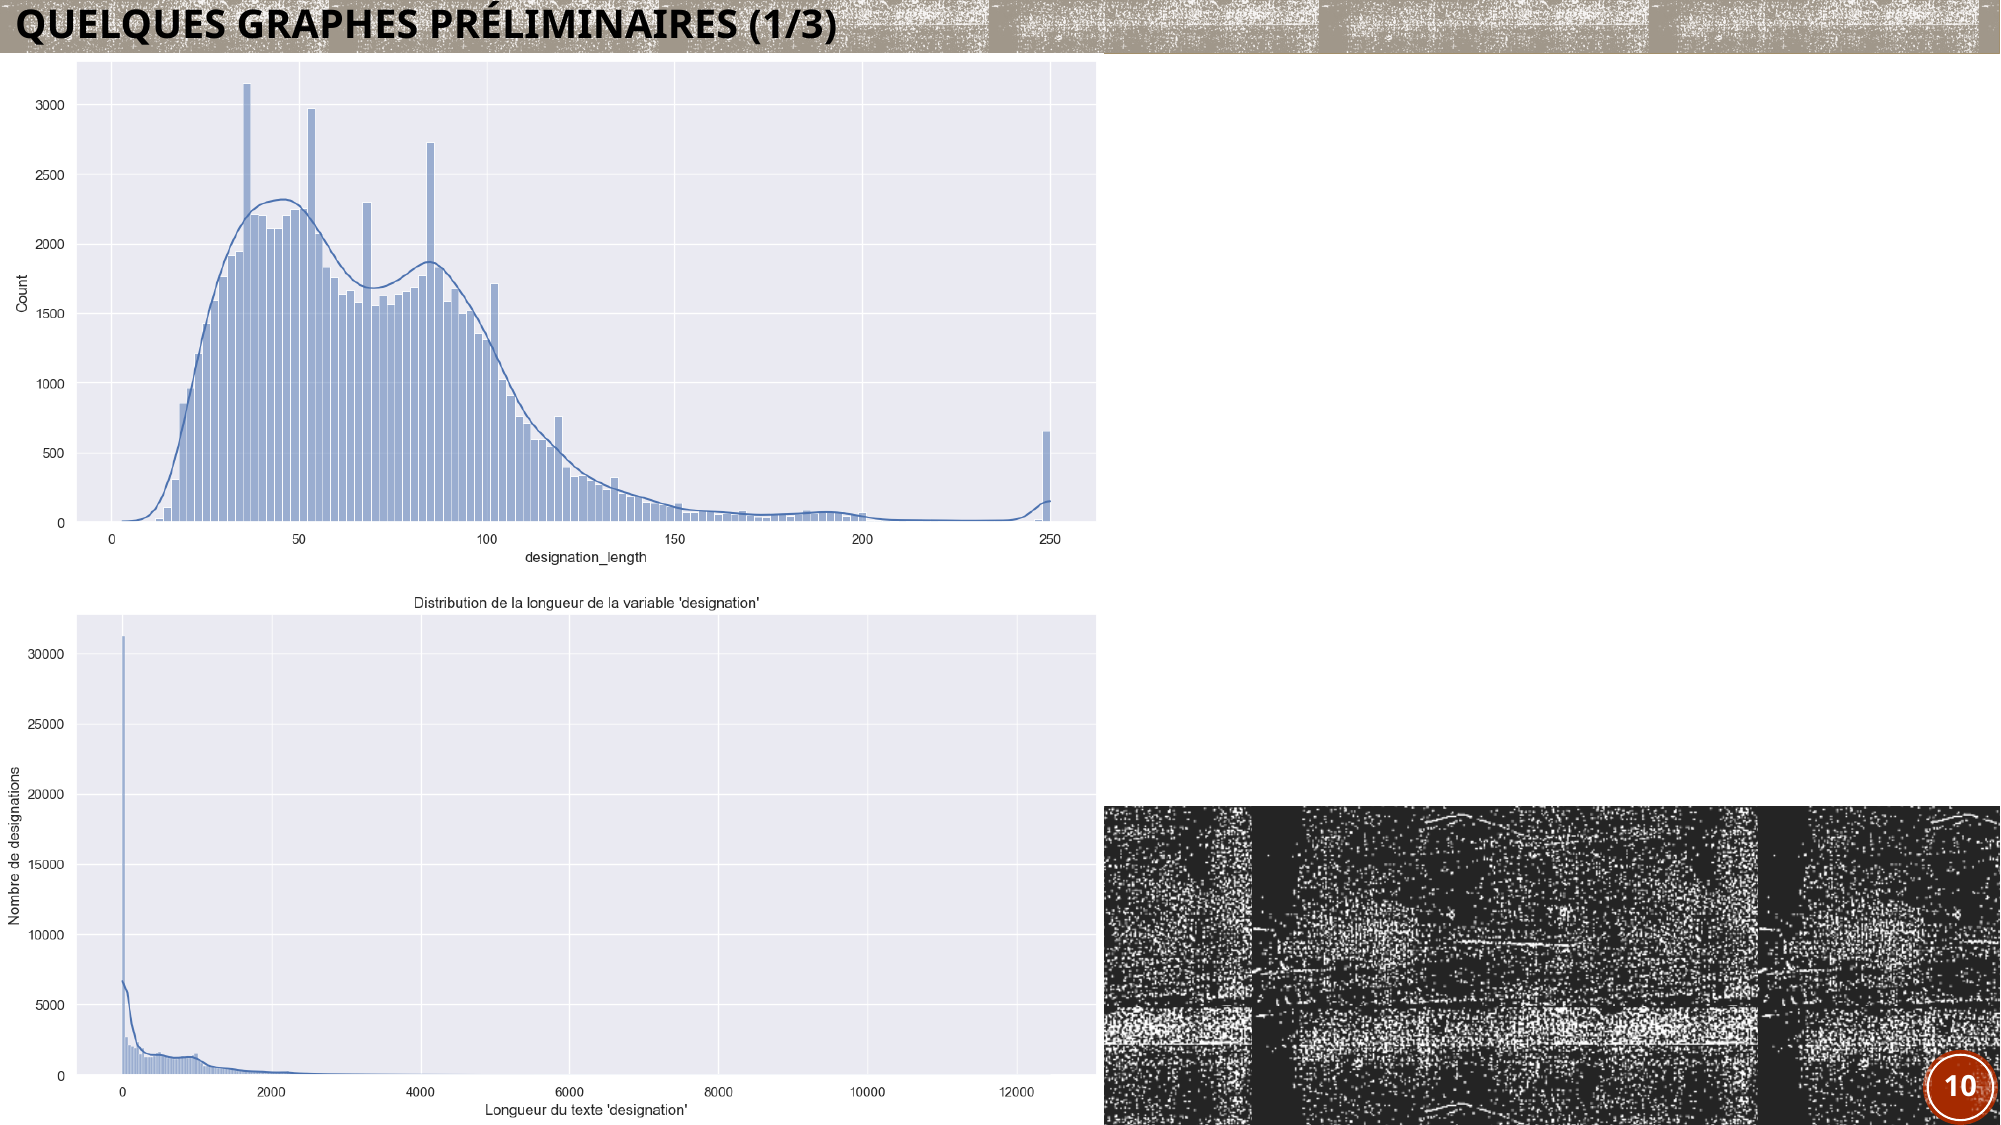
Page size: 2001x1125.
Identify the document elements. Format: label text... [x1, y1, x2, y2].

text_box Quelques graphes préliminaires (1/3) [0, 0, 2000, 54]
picture [0, 53, 1104, 1125]
